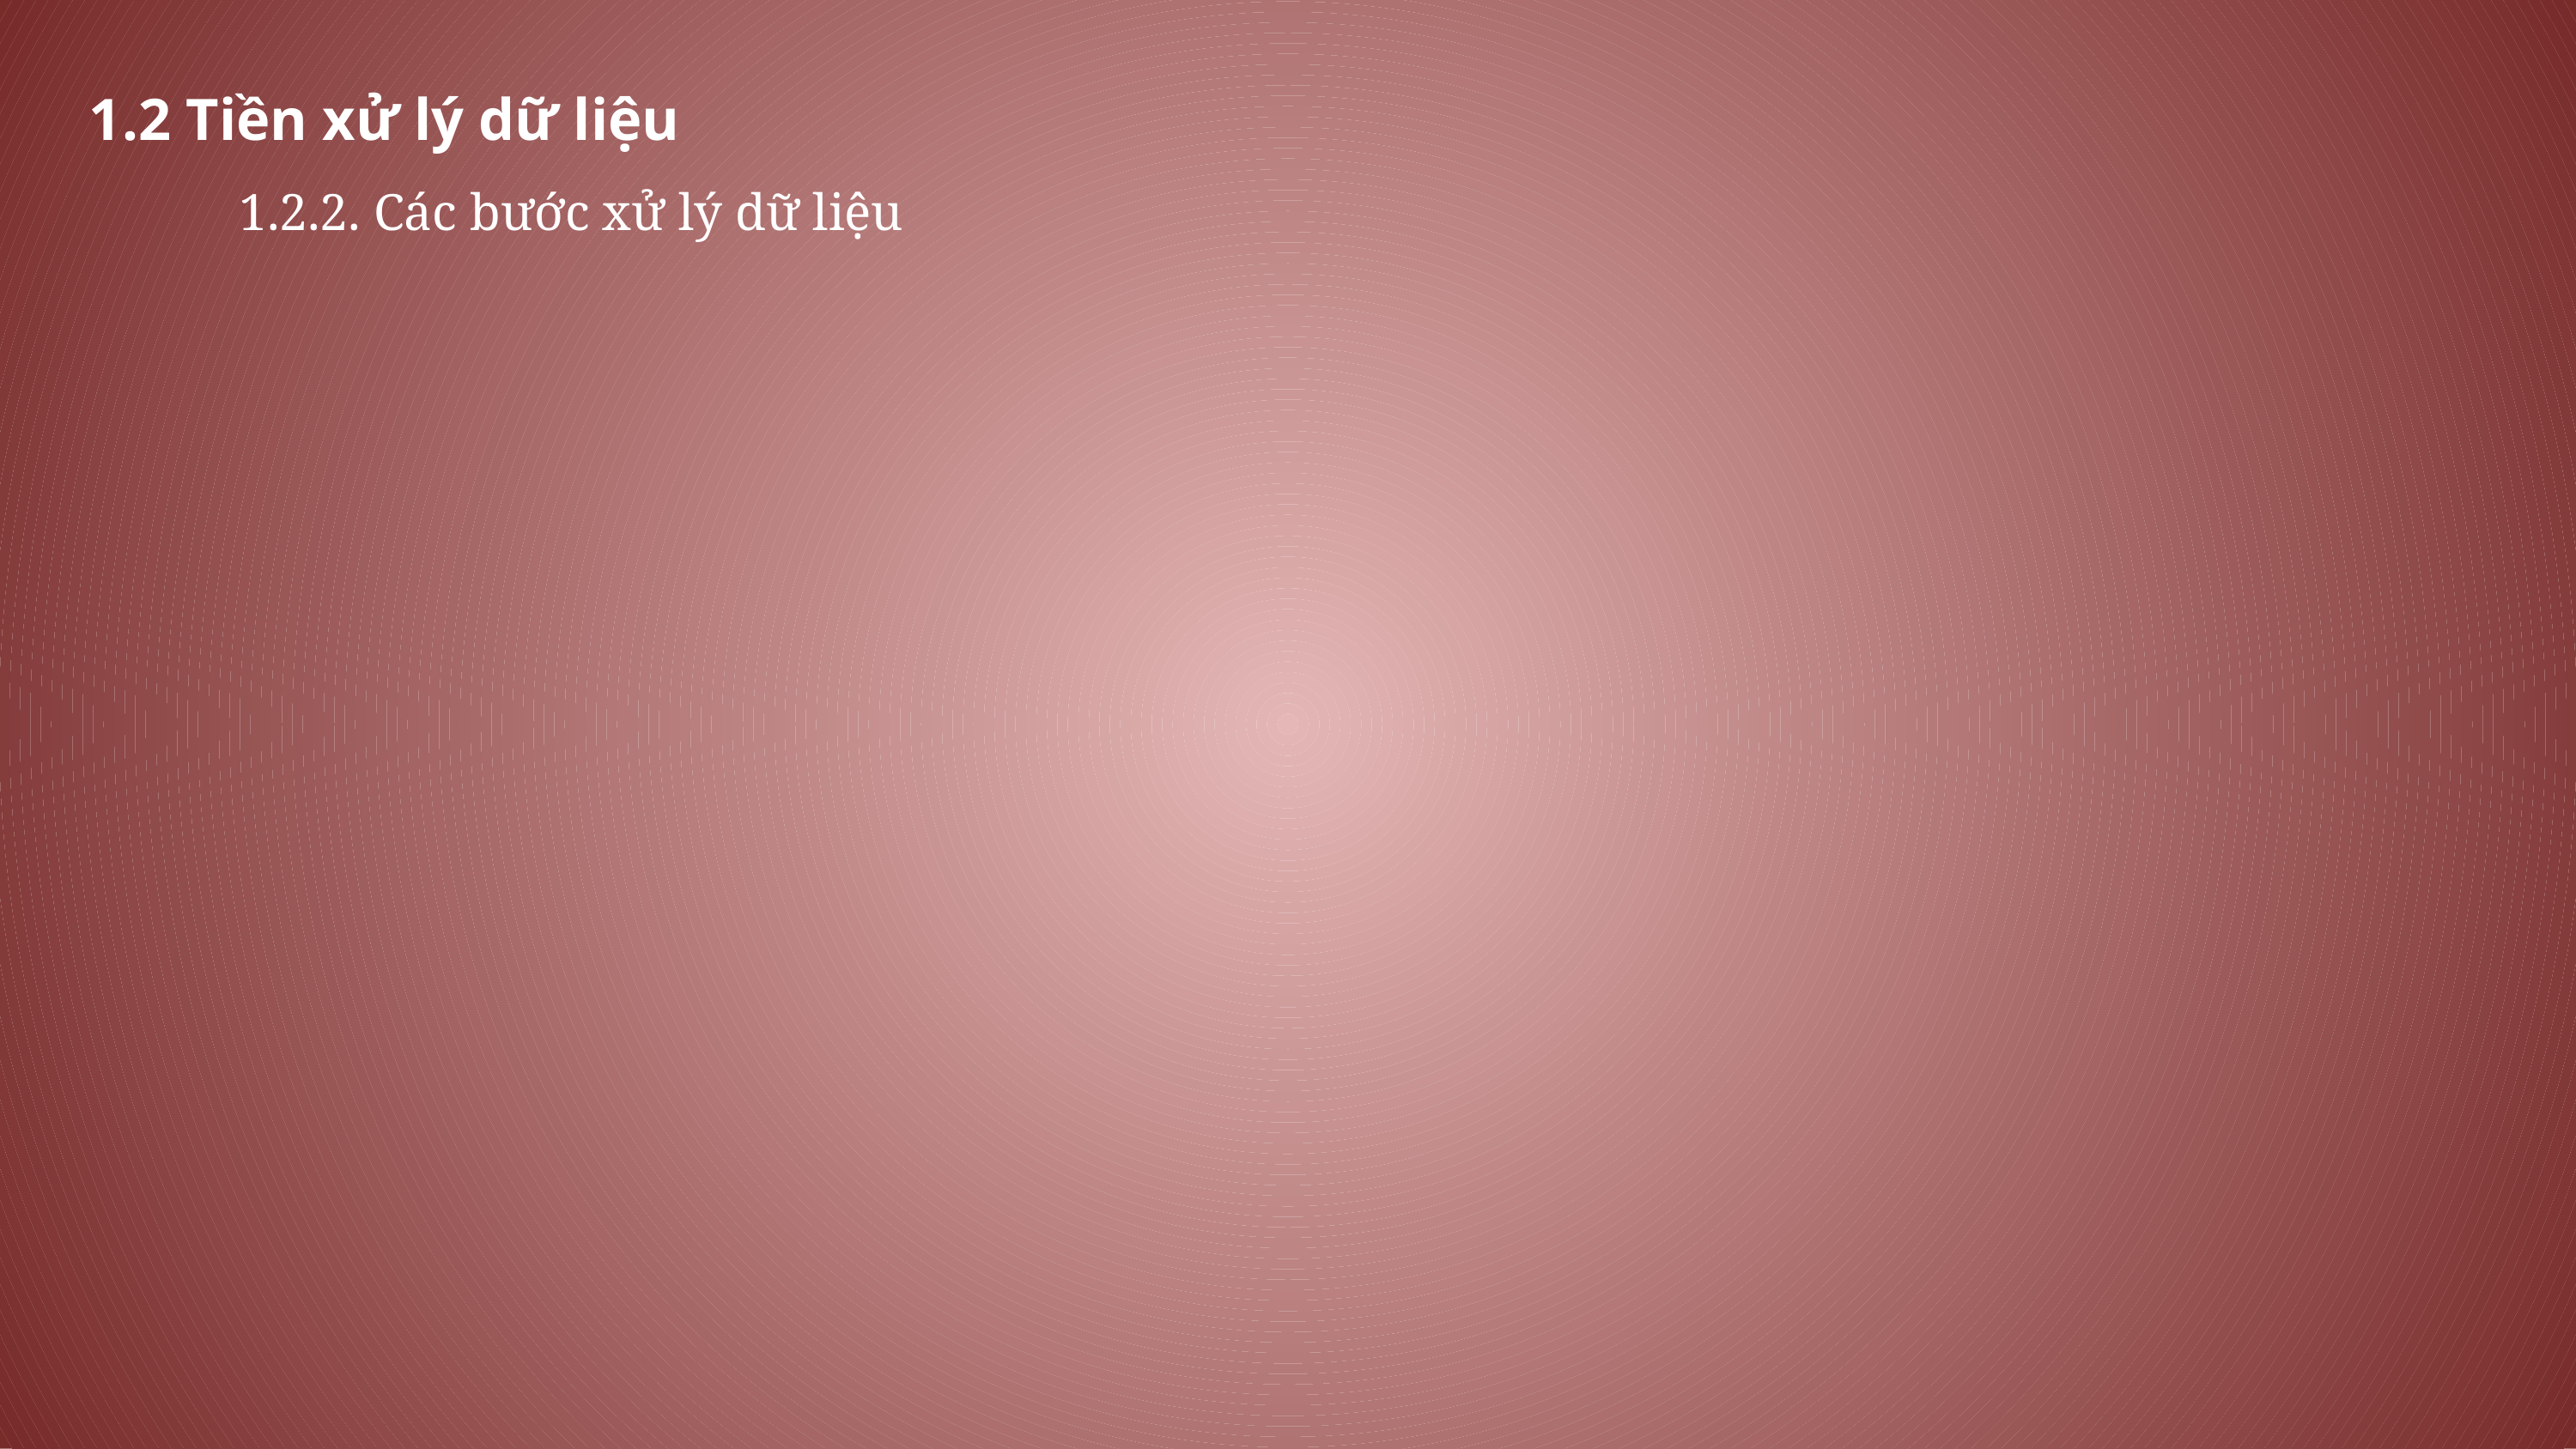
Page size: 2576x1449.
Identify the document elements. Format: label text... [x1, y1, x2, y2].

text_box 1.2 Tiền xử lý dữ liệu [89, 78, 715, 152]
picture [21, 391, 2534, 908]
text_box 1.2.2. Các bước xử lý dữ liệu [239, 167, 2515, 241]
